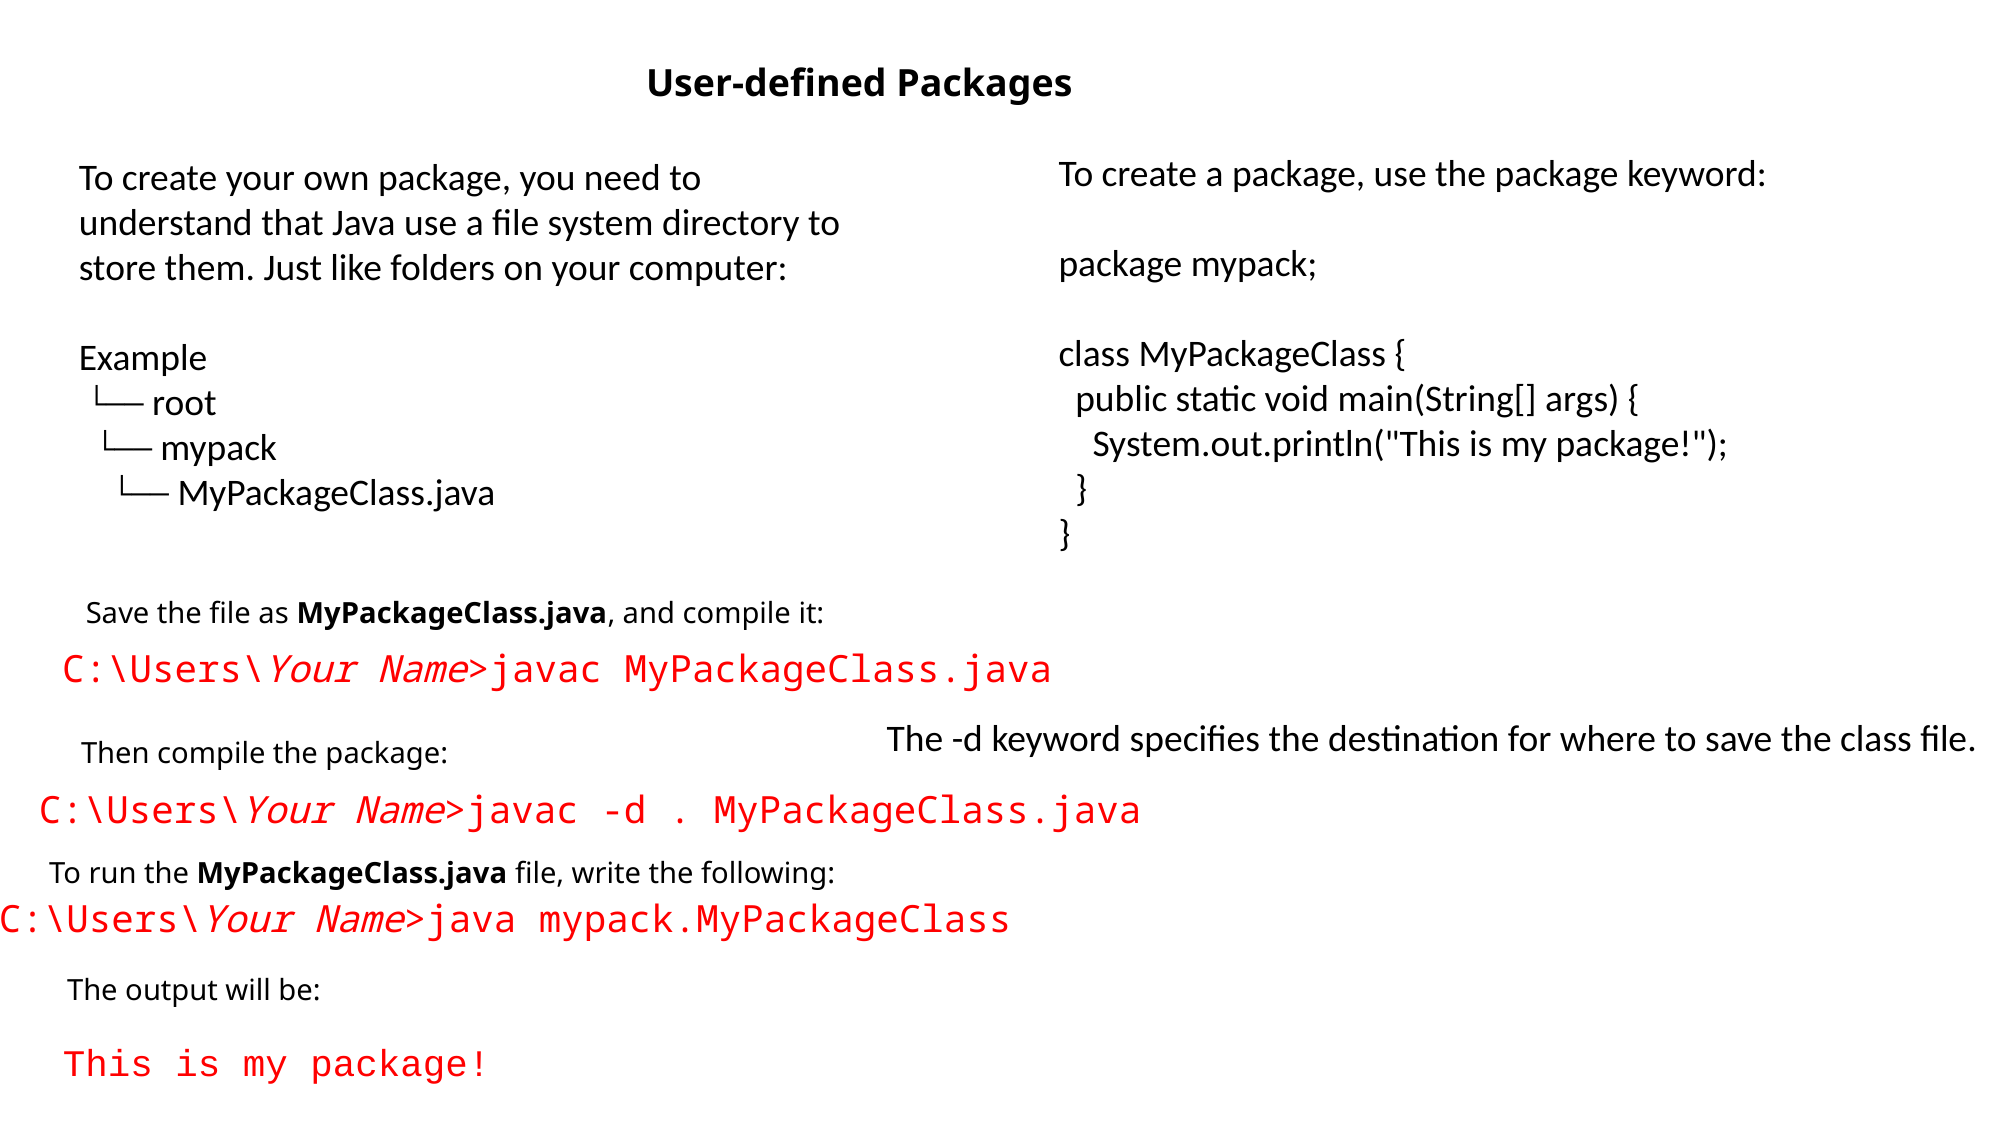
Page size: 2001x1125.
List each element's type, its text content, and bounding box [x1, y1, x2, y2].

text_box The output will be: [52, 964, 336, 1014]
text_box C:\Users\Your Name>javac MyPackageClass.java [47, 637, 1067, 698]
text_box To run the MyPackageClass.java file, write the following: [34, 847, 1035, 898]
text_box Save the file as MyPackageClass.java, and compile it: [71, 586, 1231, 637]
text_box Then compile the package: [66, 726, 464, 777]
text_box The -d keyword specifies the destination for where to save the class file. [871, 706, 2000, 767]
text_box To create a package, use the package keyword: package mypack; class MyPackageClass { public static void main(String[] args) { System.out.println("This is my package!"); } } [1043, 141, 2000, 562]
text_box C:\Users\Your Name>java mypack.MyPackageClass [0, 888, 1027, 948]
text_box User-defined Packages [631, 51, 1088, 112]
text_box This is my package! [48, 1031, 506, 1092]
text_box To create your own package, you need to understand that Java use a file system directory to store them. Just like folders on your computer: Example └── root └── mypack └── MyPackageClass.java [64, 145, 877, 521]
text_box C:\Users\Your Name>javac -d . MyPackageClass.java [24, 778, 1163, 839]
